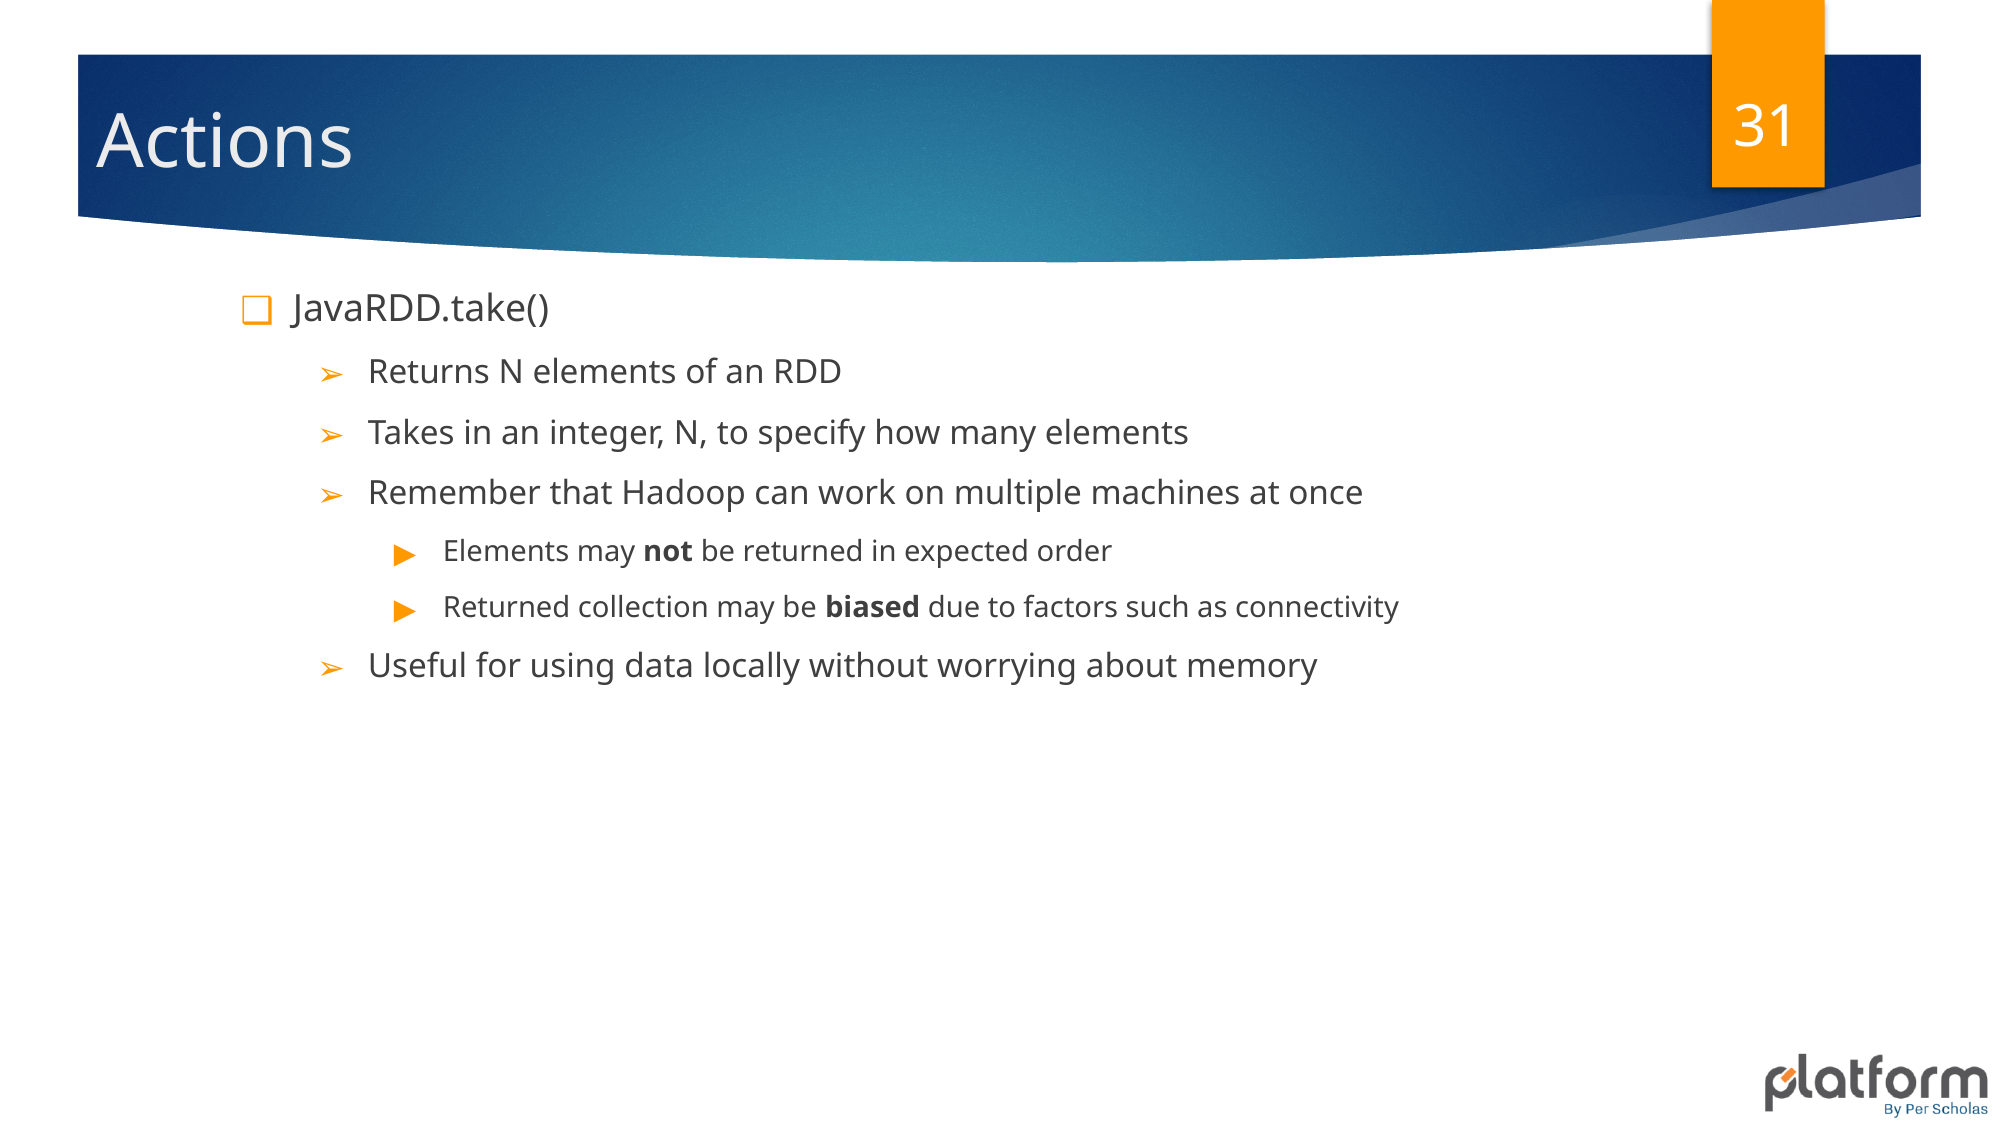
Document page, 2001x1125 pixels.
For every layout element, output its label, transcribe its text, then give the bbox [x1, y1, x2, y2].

slide_number 31 [1698, 48, 1836, 175]
list JavaRDD.take() Returns N elements of an RDD Takes in an integer, N, to specify how many elements Remember that Hadoop can work on multiple machines at once Elements may not be returned in expected order Returned collection may be biased due to factors such as connectivity Useful for using data locally without worrying about memory [202, 269, 1641, 976]
title Actions [81, 79, 1519, 196]
picture [1754, 1044, 1996, 1125]
picture [79, 55, 1920, 262]
title Actions [1546, 210, 1769, 248]
